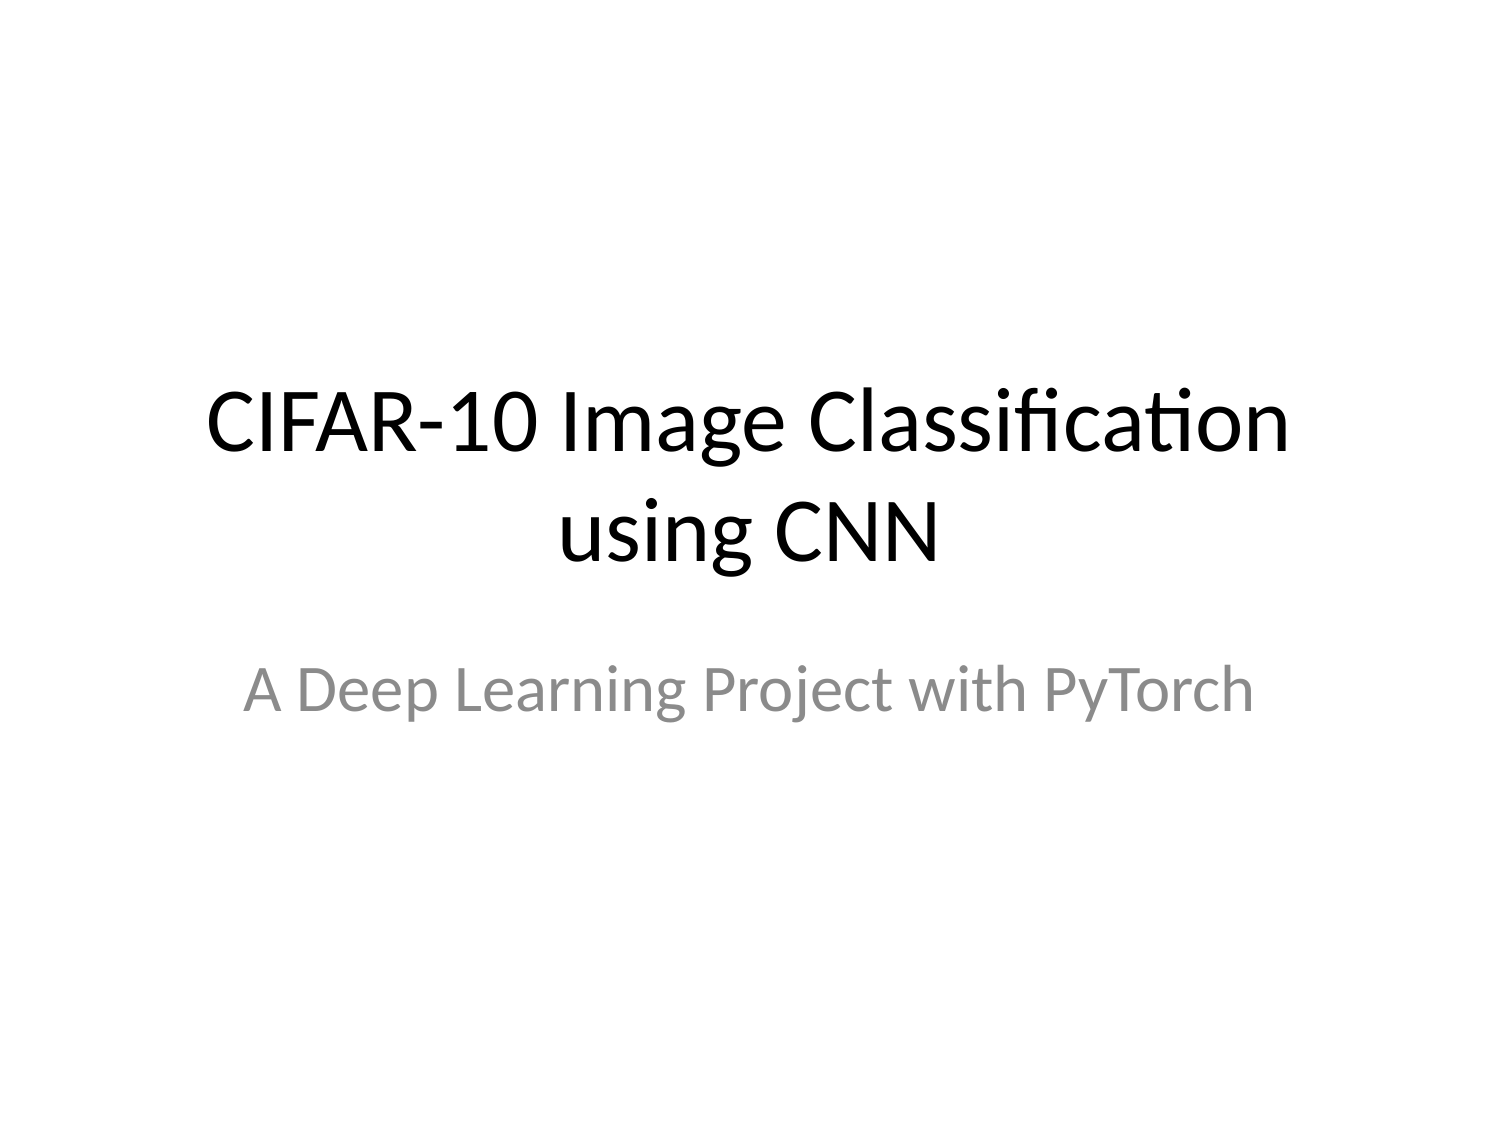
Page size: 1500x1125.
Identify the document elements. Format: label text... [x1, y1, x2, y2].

title CIFAR-10 Image Classification using CNN [112, 349, 1388, 591]
subtitle A Deep Learning Project with PyTorch [225, 637, 1275, 925]
